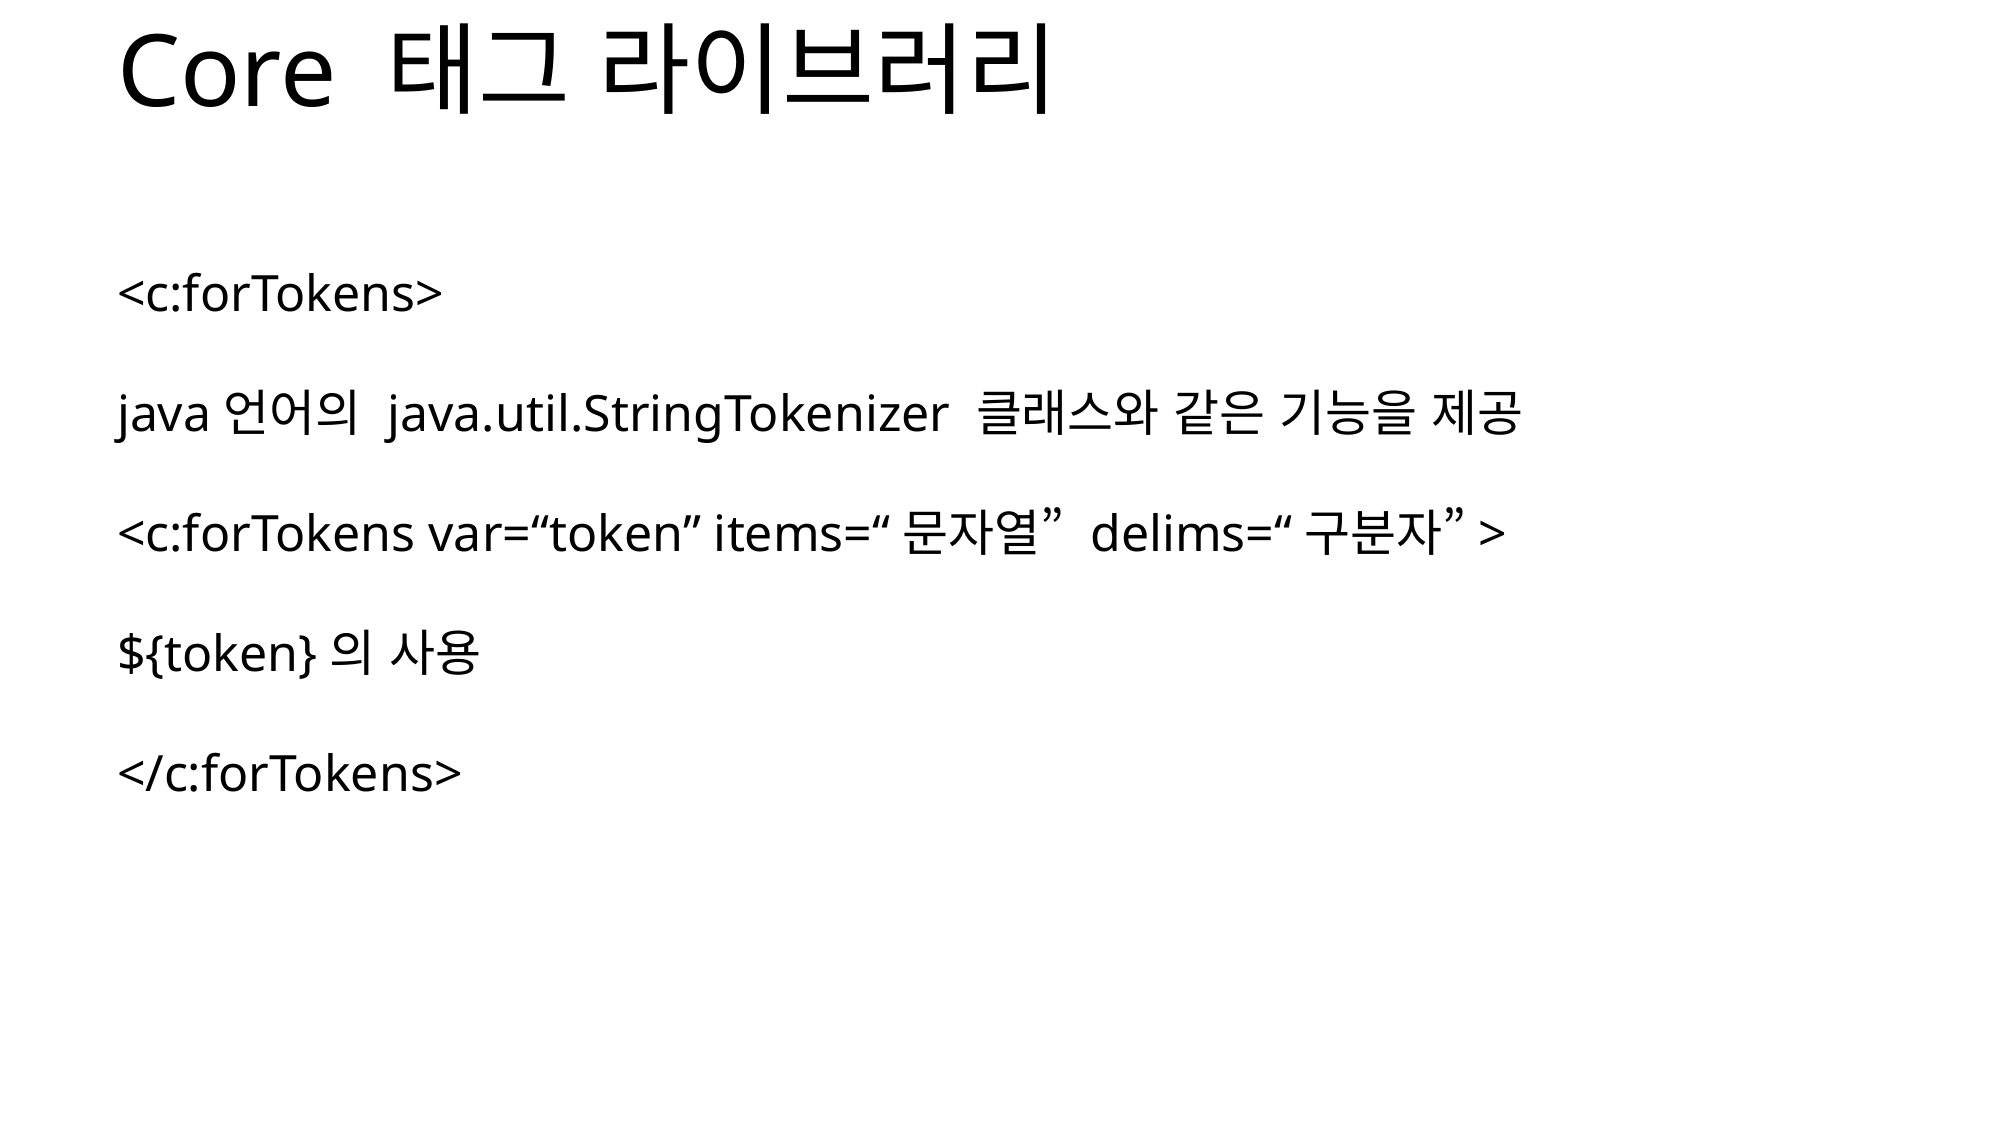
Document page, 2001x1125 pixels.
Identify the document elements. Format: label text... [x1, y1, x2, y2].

text_box Core 태그 라이브러리 [102, 0, 1828, 136]
text_box <c:forTokens> java언어의 java.util.StringTokenizer 클래스와 같은 기능을 제공 <c:forTokens var=“token” items=“문자열” delims=“구분자”> ${token}의 사용 </c:forTokens> [102, 193, 1937, 809]
